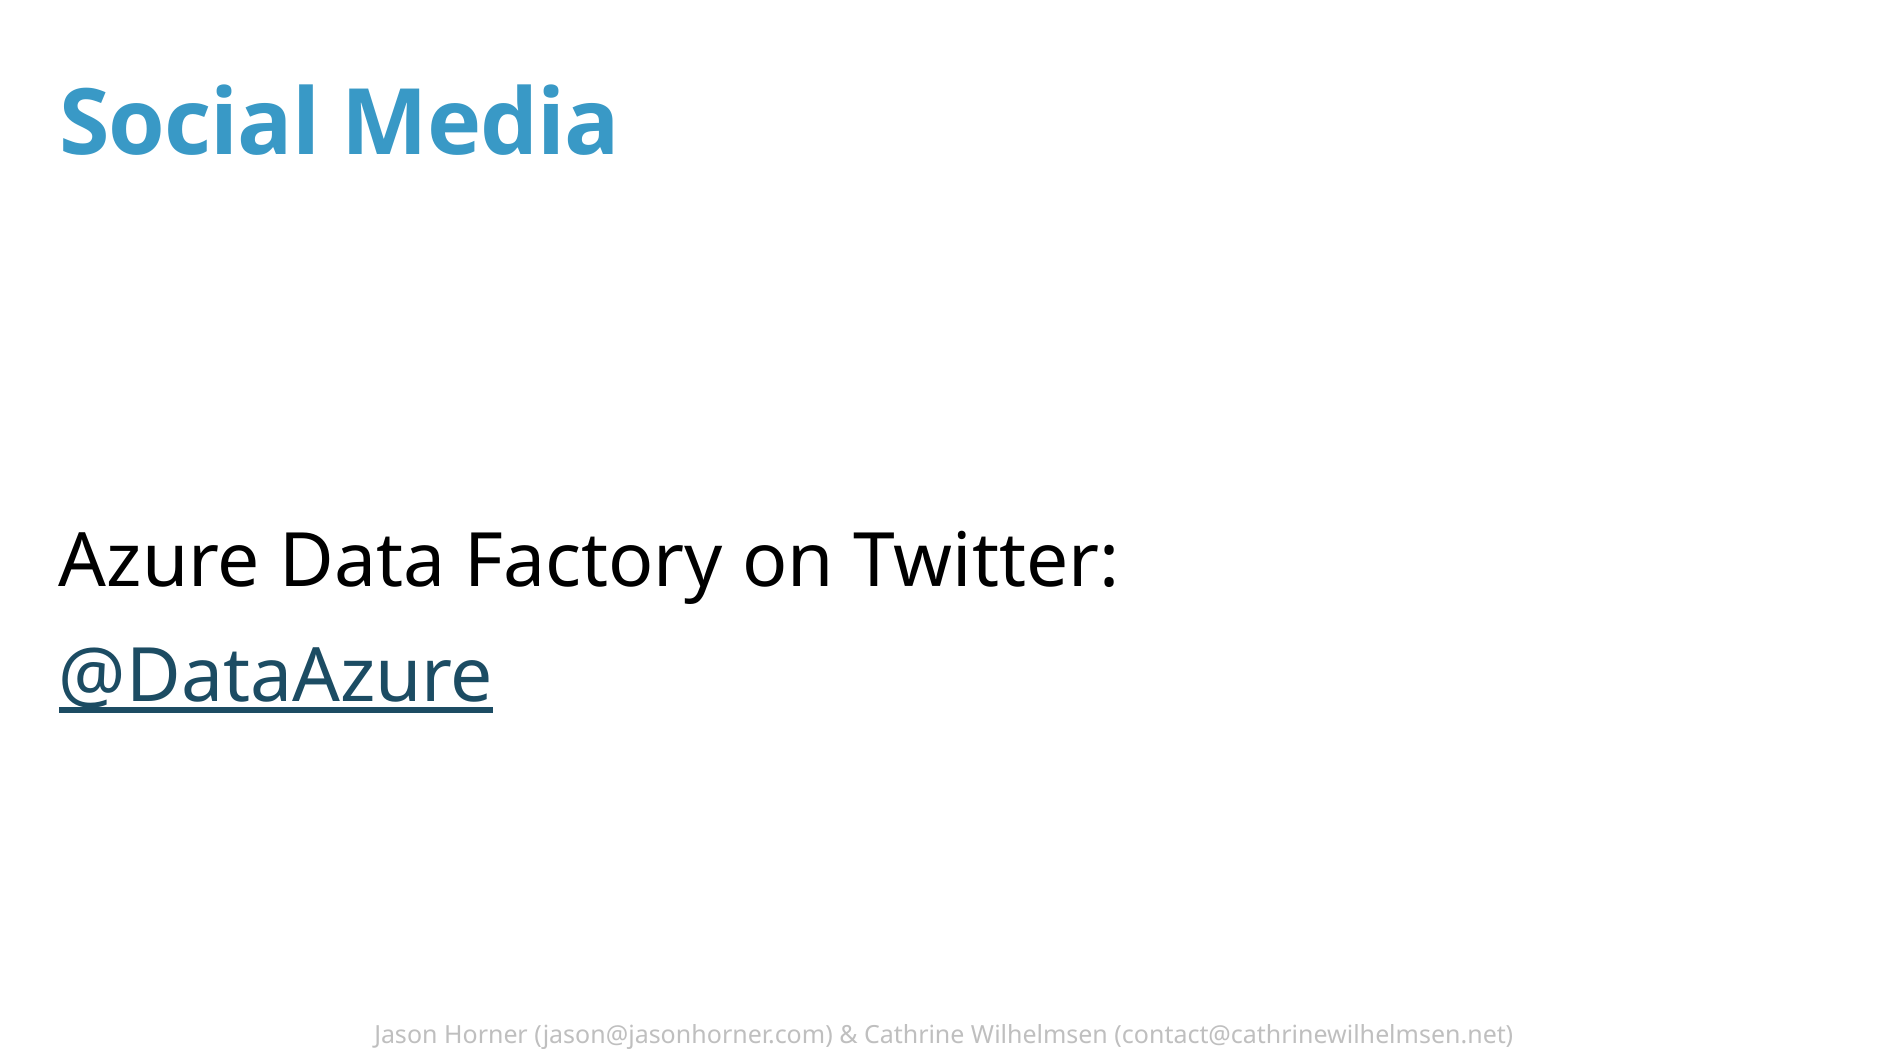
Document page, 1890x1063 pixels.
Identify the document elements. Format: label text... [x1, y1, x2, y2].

list Azure Data Factory on Twitter: @DataAzure [58, 236, 1831, 1004]
title Social Media [59, 59, 1831, 178]
